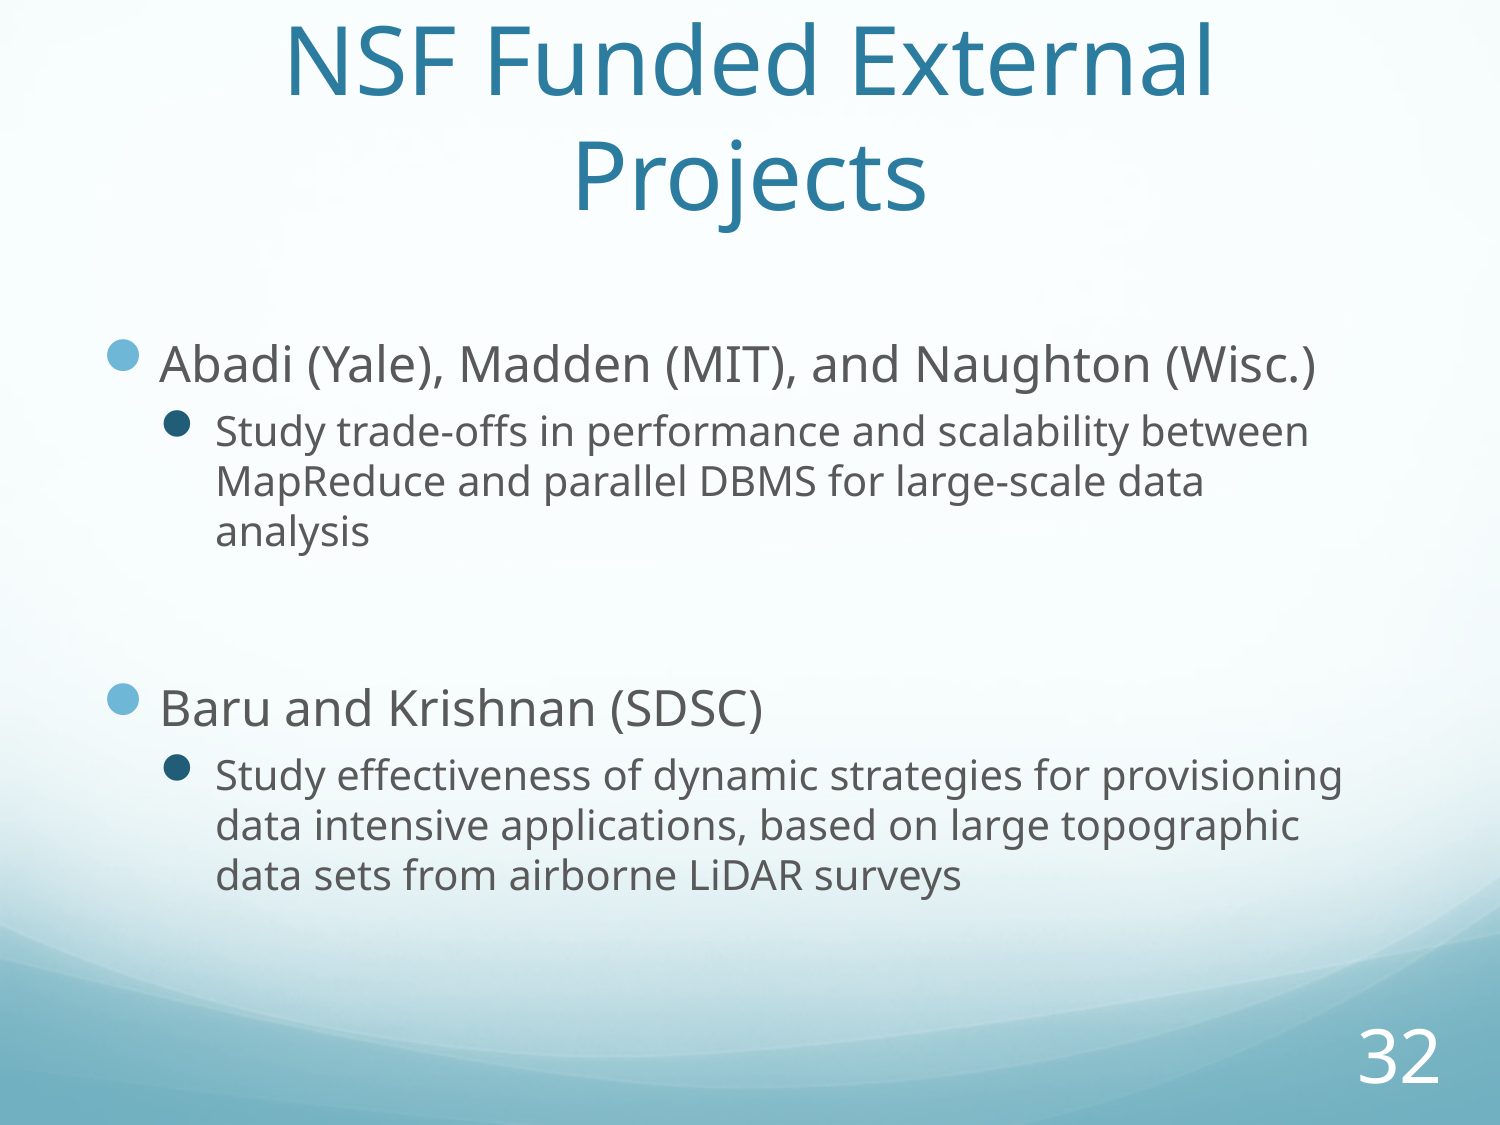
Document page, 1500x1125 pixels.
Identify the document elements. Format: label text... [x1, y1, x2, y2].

list Abadi (Yale), Madden (MIT), and Naughton (Wisc.) Study trade-offs in performance and scalability between MapReduce and parallel DBMS for large-scale data analysis Baru and Krishnan (SDSC) Study effectiveness of dynamic strategies for provisioning data intensive applications, based on large topographic data sets from airborne LiDAR surveys [87, 324, 1375, 1025]
title NSF Funded External Projects [90, 17, 1410, 237]
slide_number 32 [1295, 1029, 1459, 1090]
